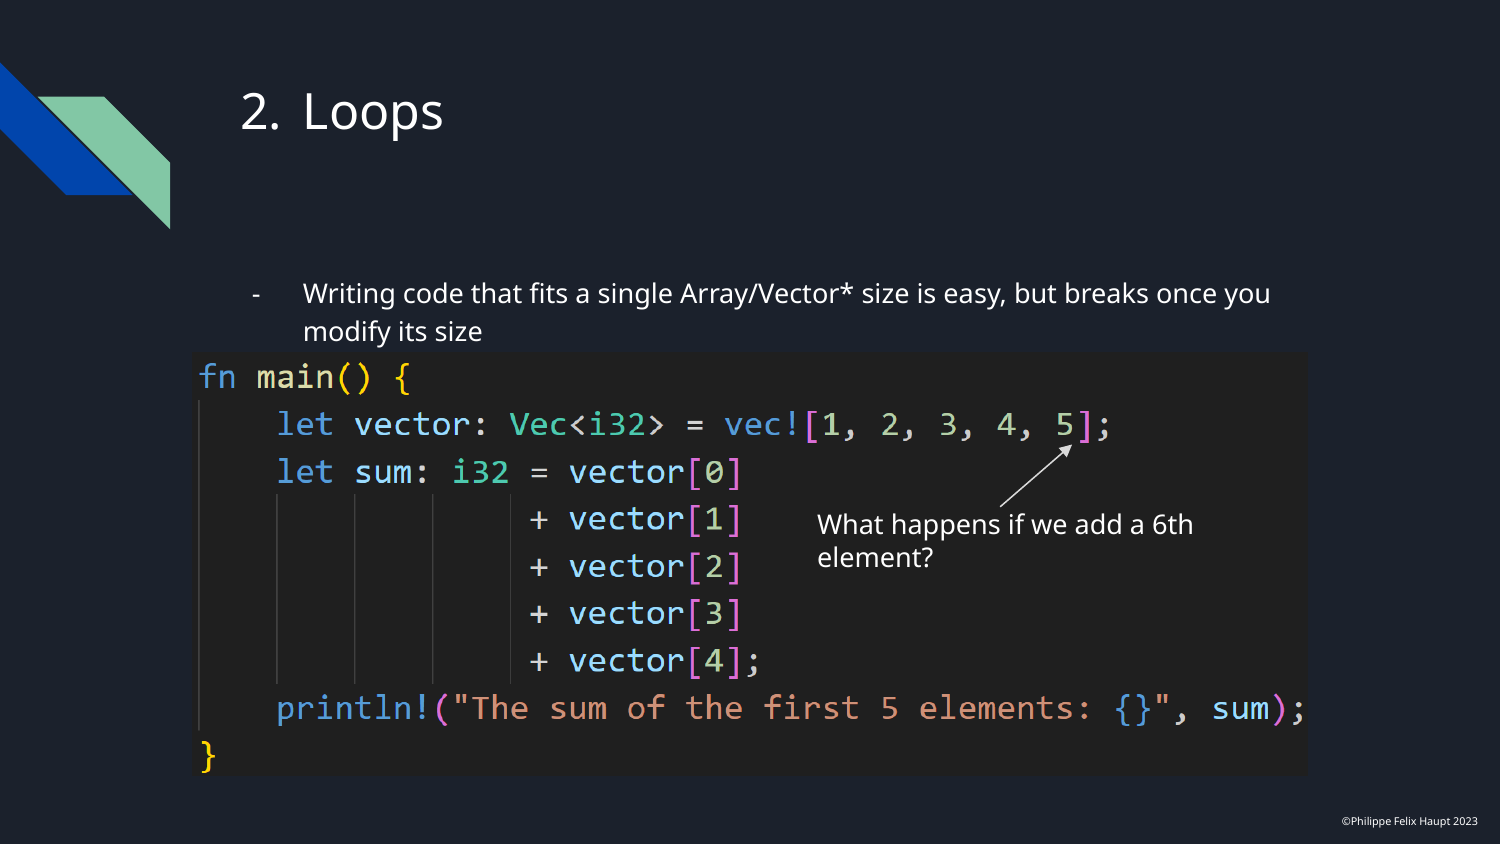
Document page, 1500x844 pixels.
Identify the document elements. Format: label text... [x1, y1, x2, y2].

picture [192, 351, 1308, 776]
title Loops [212, 64, 1368, 215]
list Writing code that fits a single Array/Vector* size is easy, but breaks once you modify its size [212, 257, 1368, 791]
subtitle ©Philippe Felix Haupt 2023 [1326, 801, 1500, 844]
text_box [999, 444, 1073, 507]
